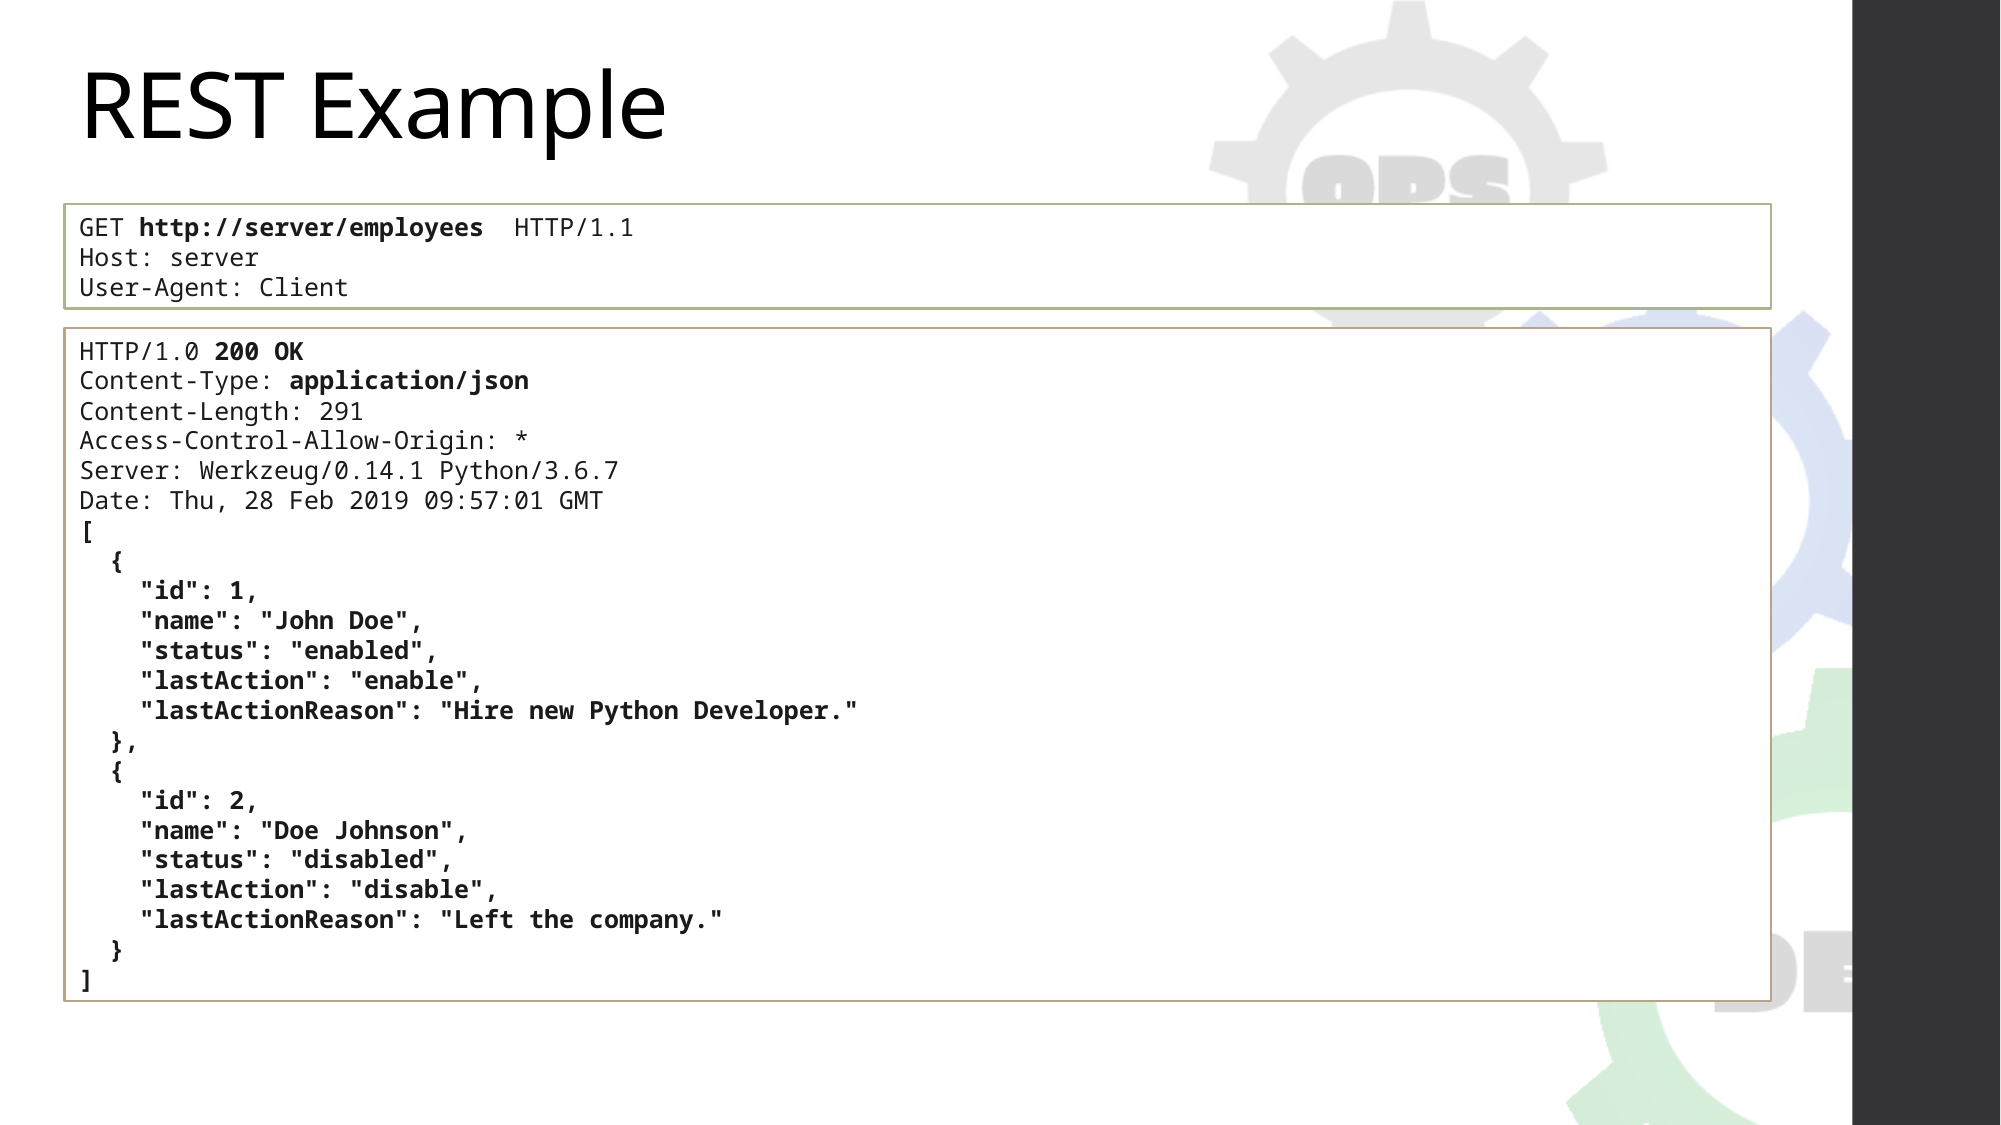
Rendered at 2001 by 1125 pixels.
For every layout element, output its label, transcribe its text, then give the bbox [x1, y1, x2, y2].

text_box GET http://server/employees HTTP/1.1 Host: server User-Agent: Client [63, 203, 1772, 310]
text_box HTTP/1.0 200 OK Content-Type: application/json Content-Length: 291 Access-Control-Allow-Origin: * Server: Werkzeug/0.14.1 Python/3.6.7 Date: Thu, 28 Feb 2019 09:57:01 GMT [ { "id": 1, "name": "John Doe", "status": "enabled", "lastAction": "enable", "lastActionReason": "Hire new Python Developer." }, { "id": 2, "name": "Doe Johnson", "status": "disabled", "lastAction": "disable", "lastActionReason": "Left the company." } ] [63, 327, 1772, 1002]
title REST Example [64, 33, 1797, 166]
